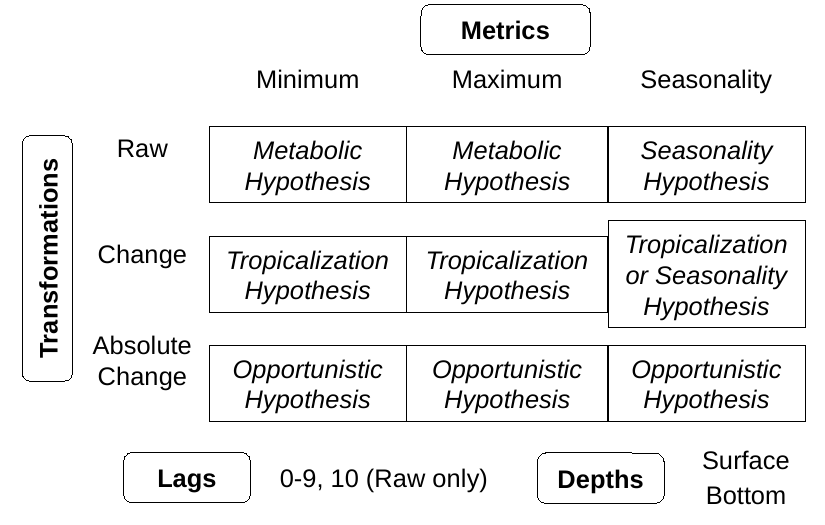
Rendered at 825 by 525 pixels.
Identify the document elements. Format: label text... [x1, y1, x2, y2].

text_box Transformations [22, 135, 73, 382]
text_box Seasonality Hypothesis [608, 126, 806, 203]
text_box Metabolic Hypothesis [406, 126, 608, 203]
text_box Metabolic Hypothesis [209, 126, 406, 203]
text_box Lags [123, 452, 251, 503]
text_box Raw [86, 130, 199, 165]
text_box Tropicalization Hypothesis [406, 236, 608, 313]
text_box Tropicalization Hypothesis [209, 236, 406, 313]
text_box Seasonality [608, 52, 806, 104]
text_box Metrics [420, 4, 591, 55]
text_box Change [86, 236, 199, 271]
text_box Opportunistic Hypothesis [406, 345, 608, 422]
text_box Bottom [689, 477, 803, 512]
text_box Tropicalization or Seasonality Hypothesis [608, 220, 806, 328]
text_box Surface [689, 442, 803, 477]
text_box Opportunistic Hypothesis [209, 345, 406, 422]
text_box 0-9, 10 (Raw only) [276, 460, 492, 495]
text_box Opportunistic Hypothesis [608, 345, 806, 422]
text_box Maximum [408, 52, 606, 104]
text_box Depths [537, 452, 665, 504]
text_box Minimum [209, 52, 407, 104]
text_box Absolute Change [85, 326, 199, 395]
